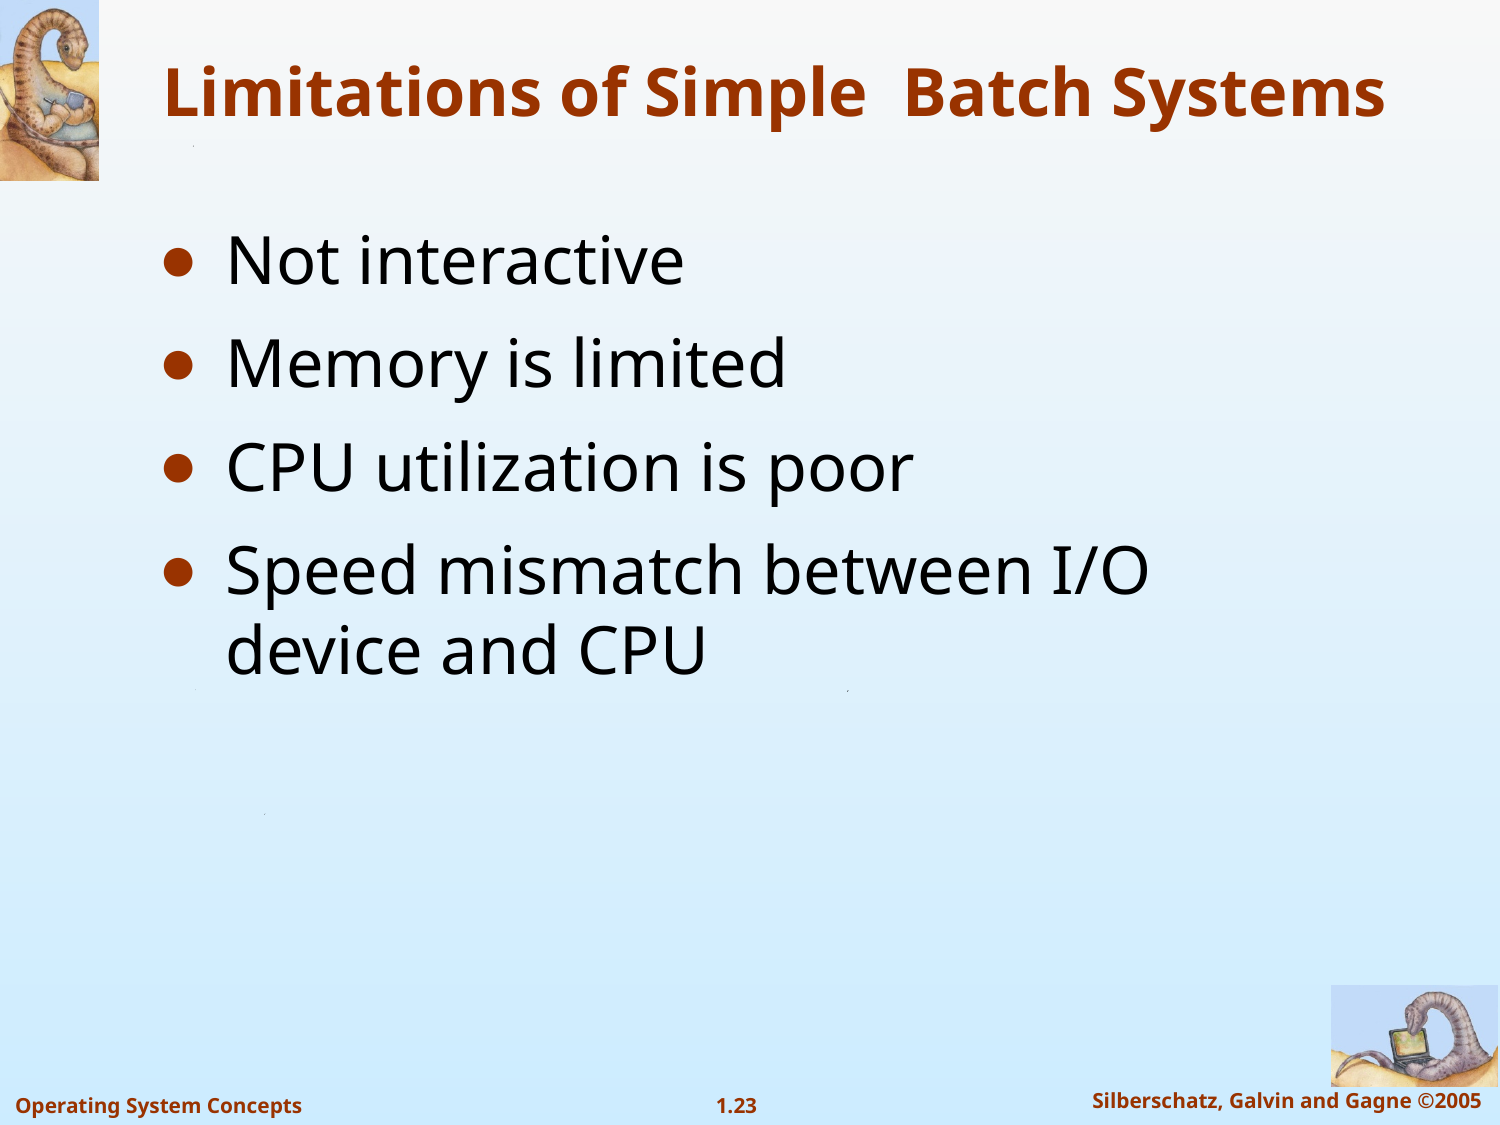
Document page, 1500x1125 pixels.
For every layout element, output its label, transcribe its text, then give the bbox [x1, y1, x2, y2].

picture [0, 0, 99, 181]
picture [1331, 985, 1498, 1087]
list Not interactive Memory is limited CPU utilization is poor Speed mismatch between I/O device and CPU [135, 210, 1342, 946]
title Limitations of Simple Batch Systems [112, 37, 1438, 138]
